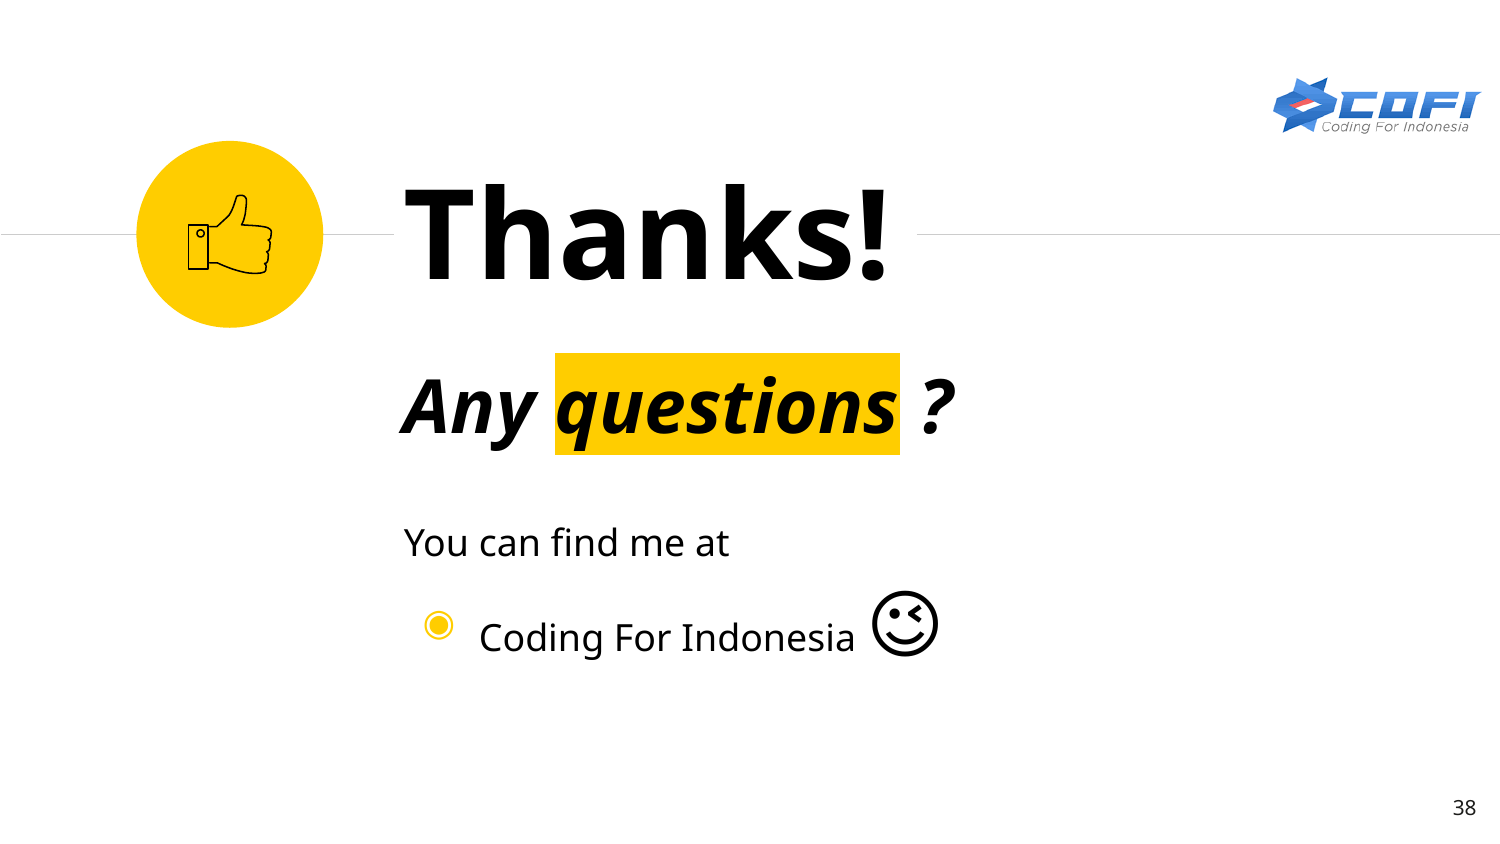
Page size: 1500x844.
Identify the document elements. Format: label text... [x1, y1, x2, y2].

text_box [136, 140, 324, 233]
slide_number ‹#› [1401, 779, 1492, 844]
title Thanks! [389, 133, 1195, 325]
subtitle Any questions ? You can find me at Coding For Indonesia 😉 [389, 343, 1213, 473]
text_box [188, 195, 272, 274]
text_box [136, 243, 323, 328]
picture [1271, 0, 1483, 212]
